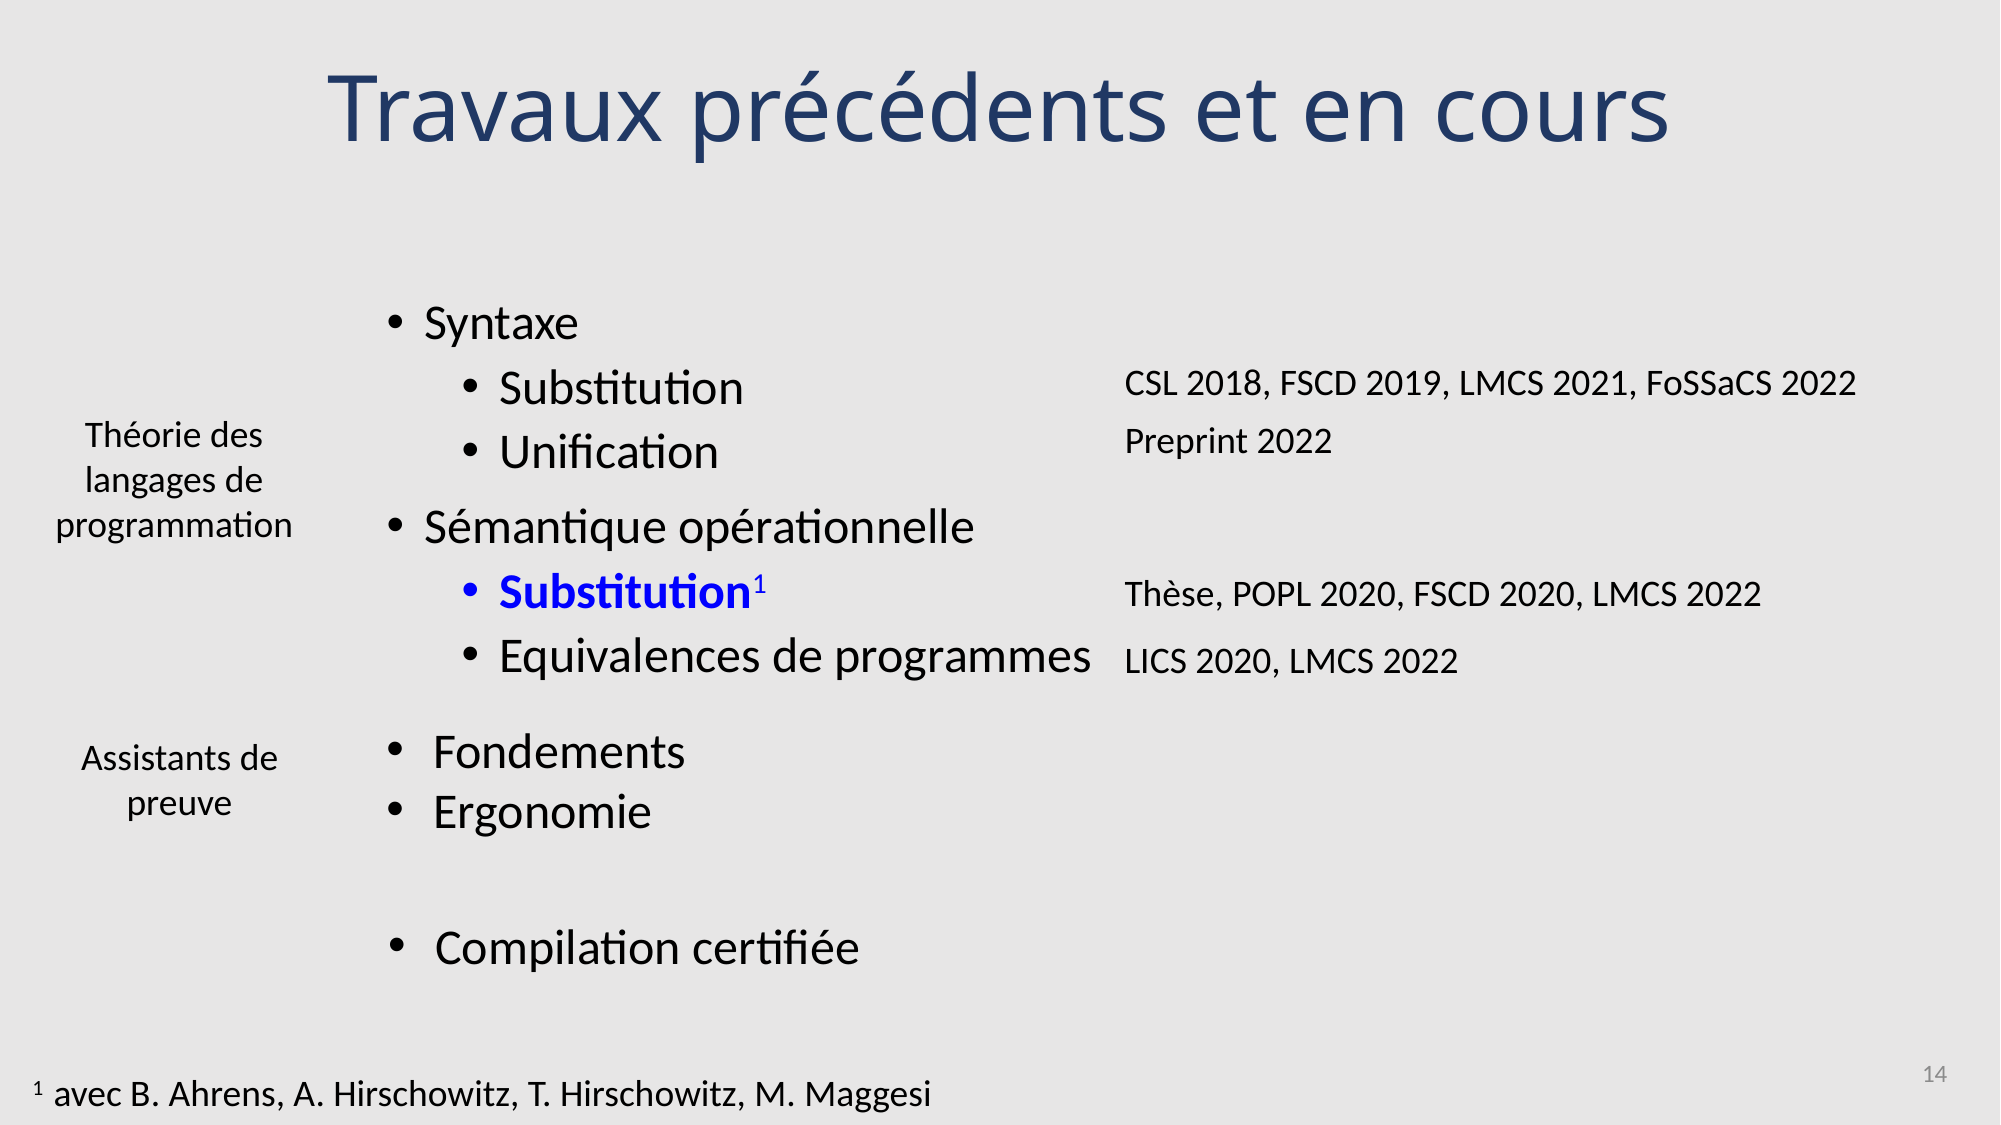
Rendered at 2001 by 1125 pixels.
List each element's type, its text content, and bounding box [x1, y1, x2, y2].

text_box Théorie des langages de programmation [36, 402, 312, 553]
text_box CSL 2018, FSCD 2019, LMCS 2021, FoSSaCS 2022 [1109, 350, 2000, 408]
text_box 1 avec B. Ahrens, A. Hirschowitz, T. Hirschowitz, M. Maggesi [17, 1061, 1021, 1122]
text_box LICS 2020, LMCS 2022 [1109, 628, 1788, 689]
text_box Fondements Ergonomie [371, 710, 1372, 846]
title Travaux précédents et en cours [137, 3, 1863, 221]
slide_number 14 [1512, 1042, 1963, 1103]
text_box Assistants de preuve [49, 725, 310, 831]
text_box Thèse, POPL 2020, FSCD 2020, LMCS 2022 [1109, 561, 1788, 622]
text_box Preprint 2022 [1109, 408, 2000, 469]
text_box Compilation certifiée [373, 906, 1421, 982]
list Syntaxe Substitution Unification Sémantique opérationnelle Substitution1 Equivalences de programmes [371, 289, 1199, 710]
